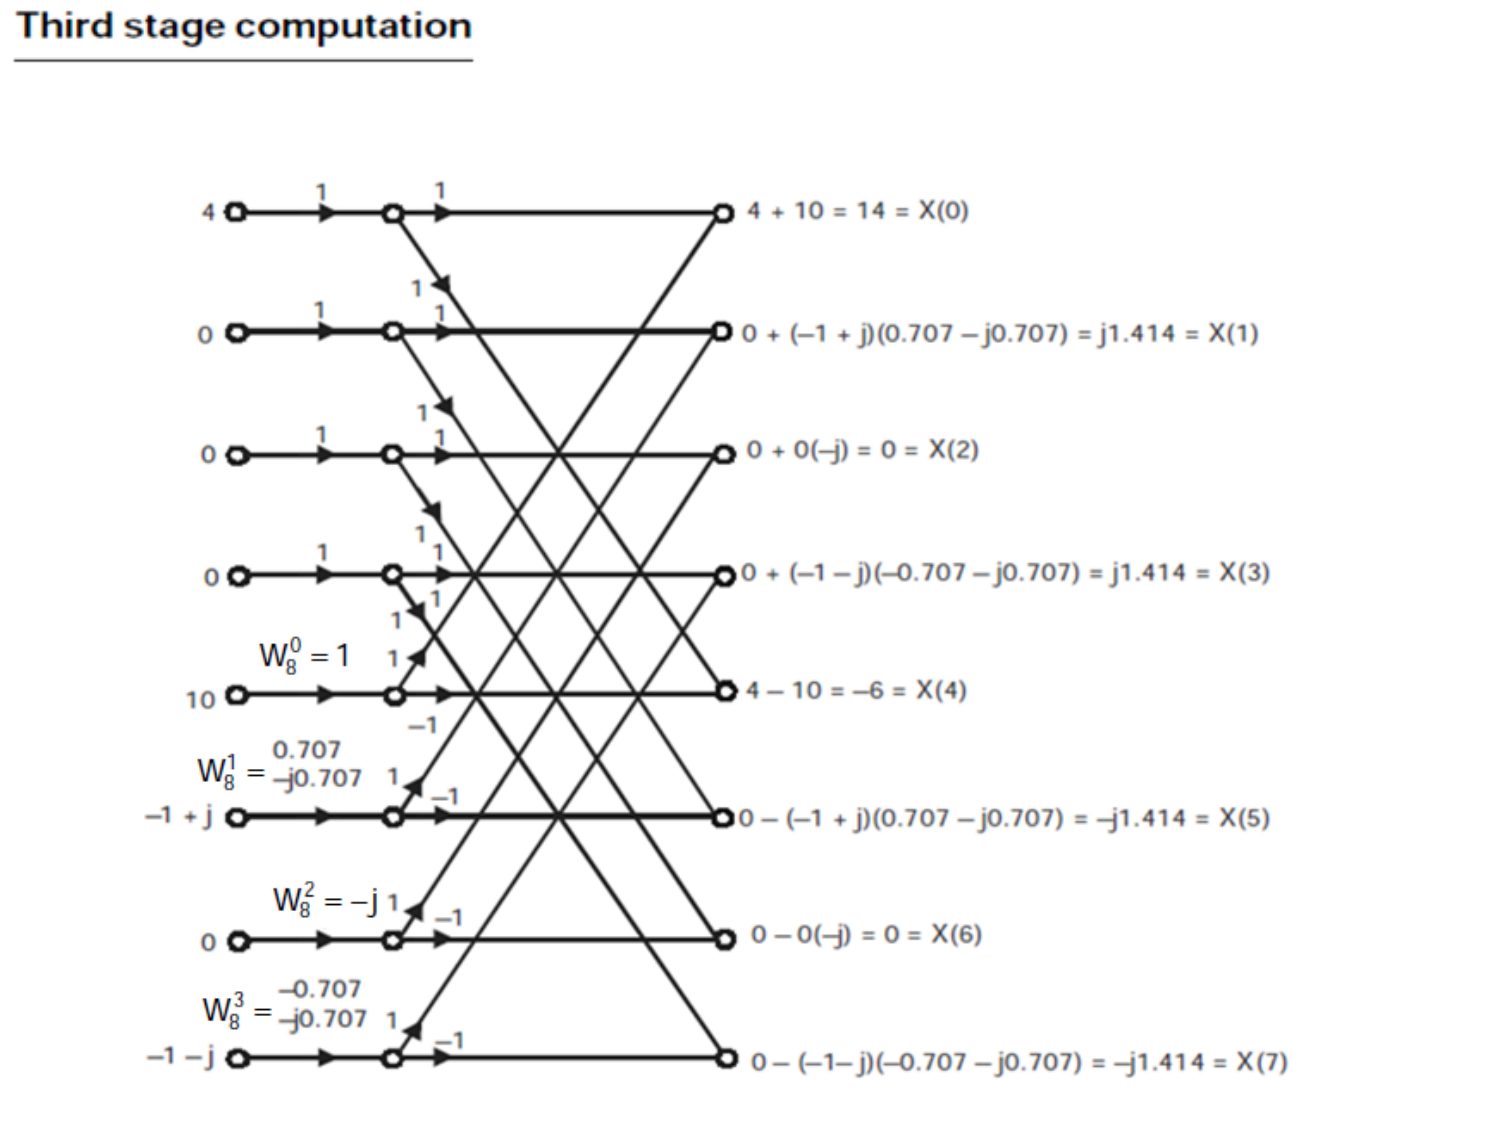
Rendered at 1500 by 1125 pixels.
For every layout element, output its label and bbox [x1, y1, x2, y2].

picture [112, 174, 1315, 1091]
picture [0, 0, 482, 76]
